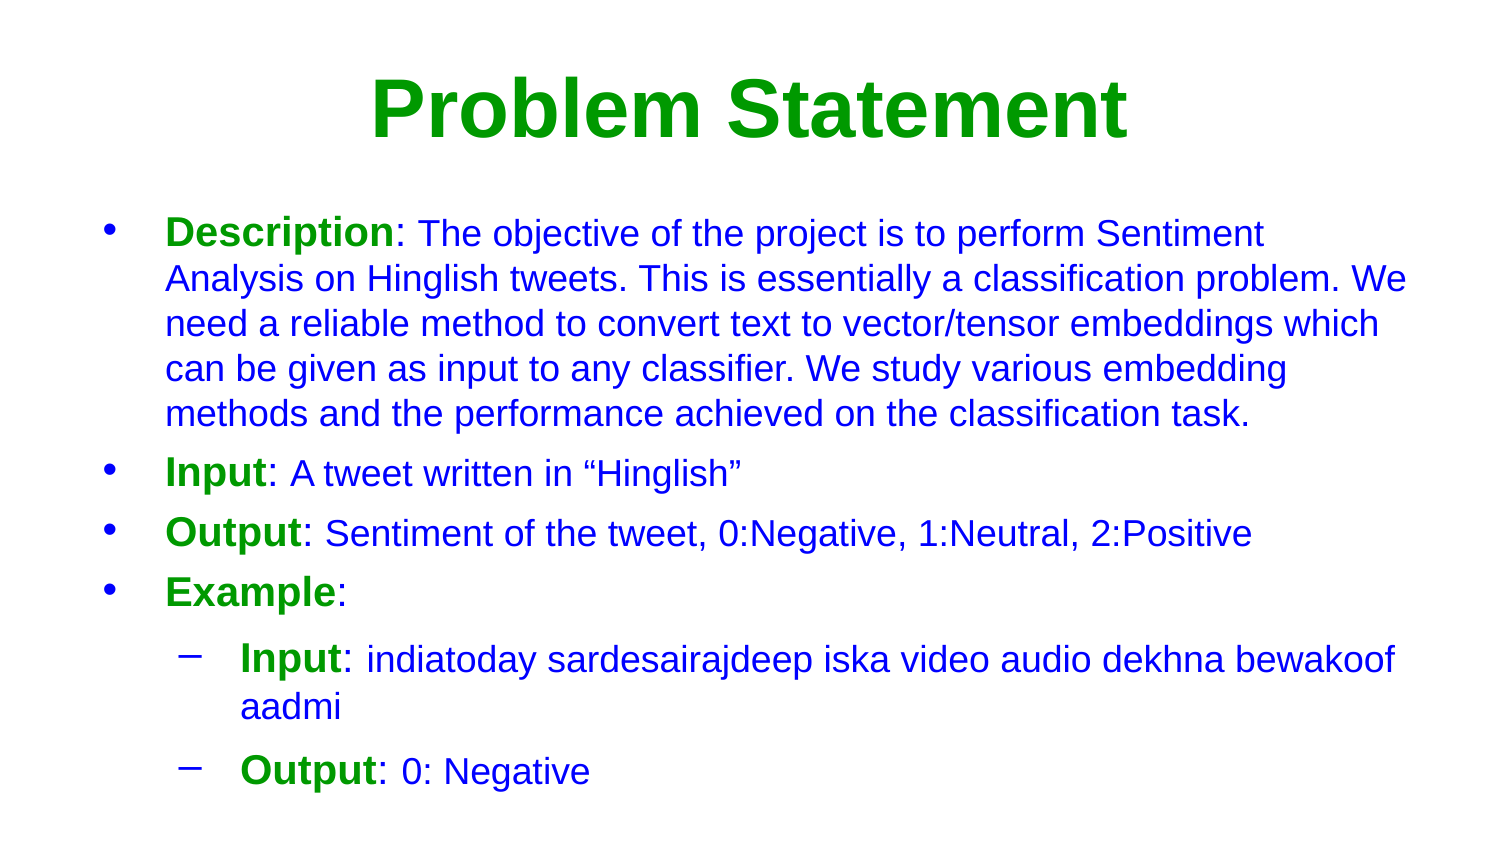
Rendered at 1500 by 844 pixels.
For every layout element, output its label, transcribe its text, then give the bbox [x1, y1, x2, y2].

list Description: The objective of the project is to perform Sentiment Analysis on Hinglish tweets. This is essentially a classification problem. We need a reliable method to convert text to vector/tensor embeddings which can be given as input to any classifier. We study various embedding methods and the performance achieved on the classification task. Input: A tweet written in “Hinglish” Output: Sentiment of the tweet, 0:Negative, 1:Neutral, 2:Positive Example: Input: indiatoday sardesairajdeep iska video audio dekhna bewakoof aadmi Output: 0: Negative [75, 196, 1425, 810]
title Problem Statement [75, 33, 1425, 175]
